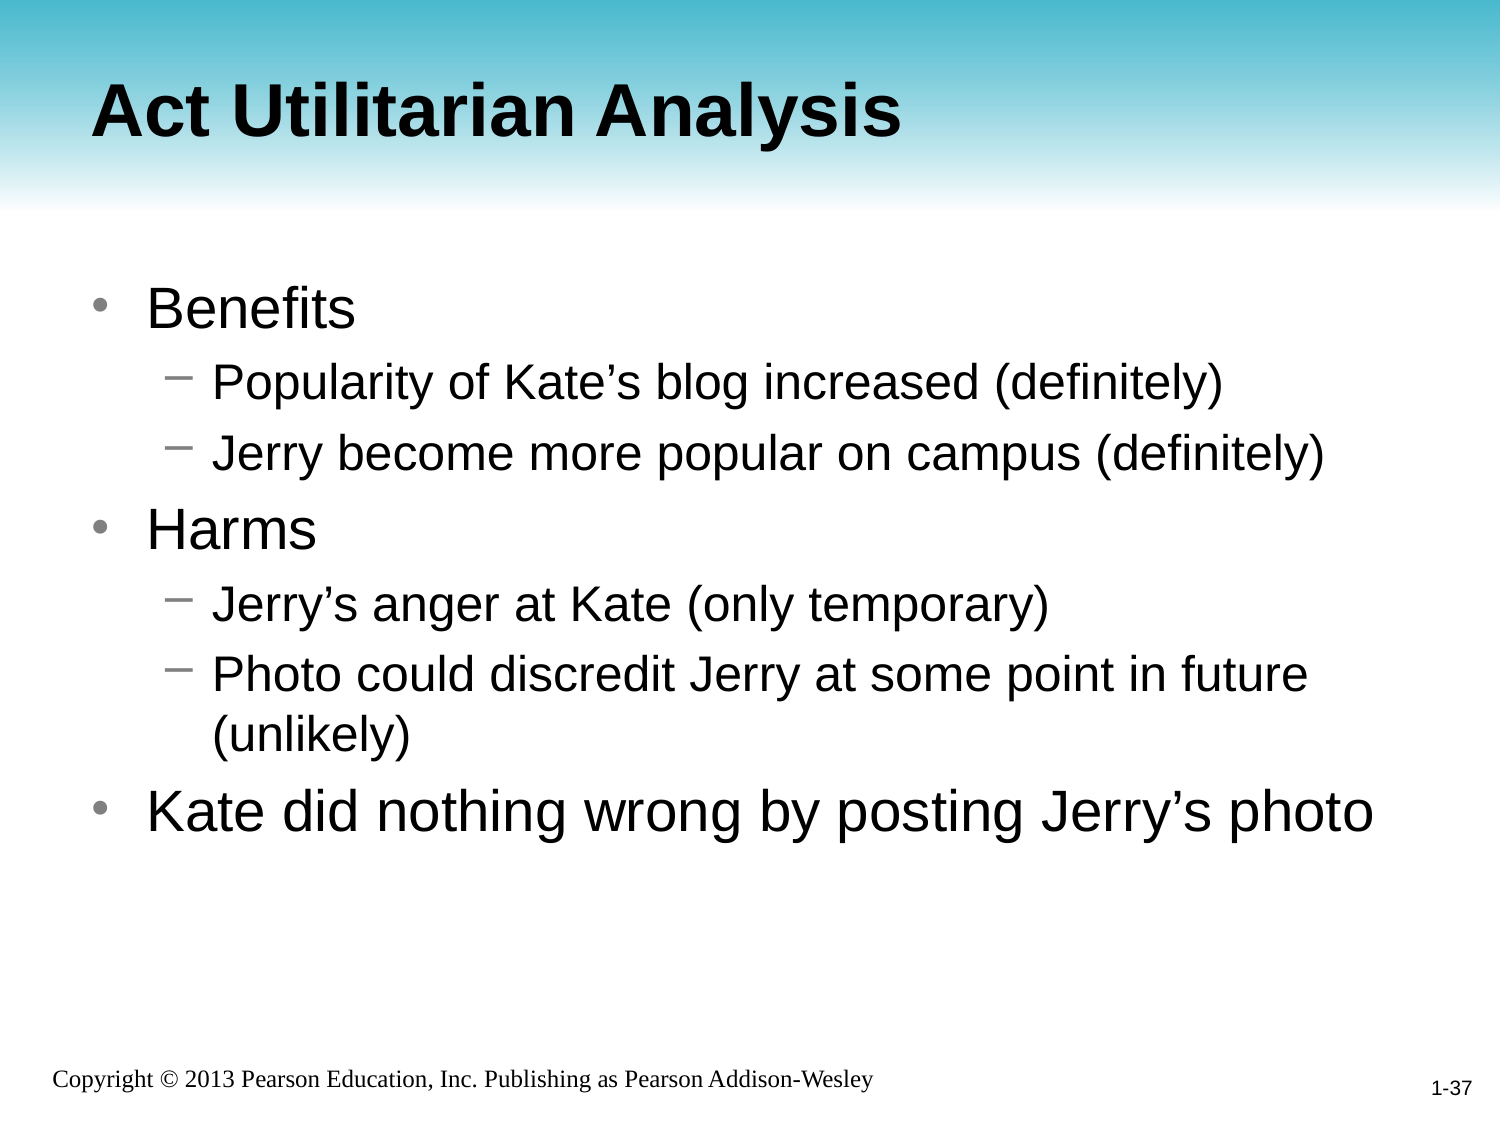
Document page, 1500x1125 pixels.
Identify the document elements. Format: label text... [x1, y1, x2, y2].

title Act Utilitarian Analysis [74, 12, 1438, 201]
list Benefits Popularity of Kate’s blog increased (definitely) Jerry become more popular on campus (definitely) Harms Jerry’s anger at Kate (only temporary) Photo could discredit Jerry at some point in future (unlikely) Kate did nothing wrong by posting Jerry’s photo [74, 262, 1438, 938]
slide_number 1-37 [1174, 1049, 1488, 1125]
